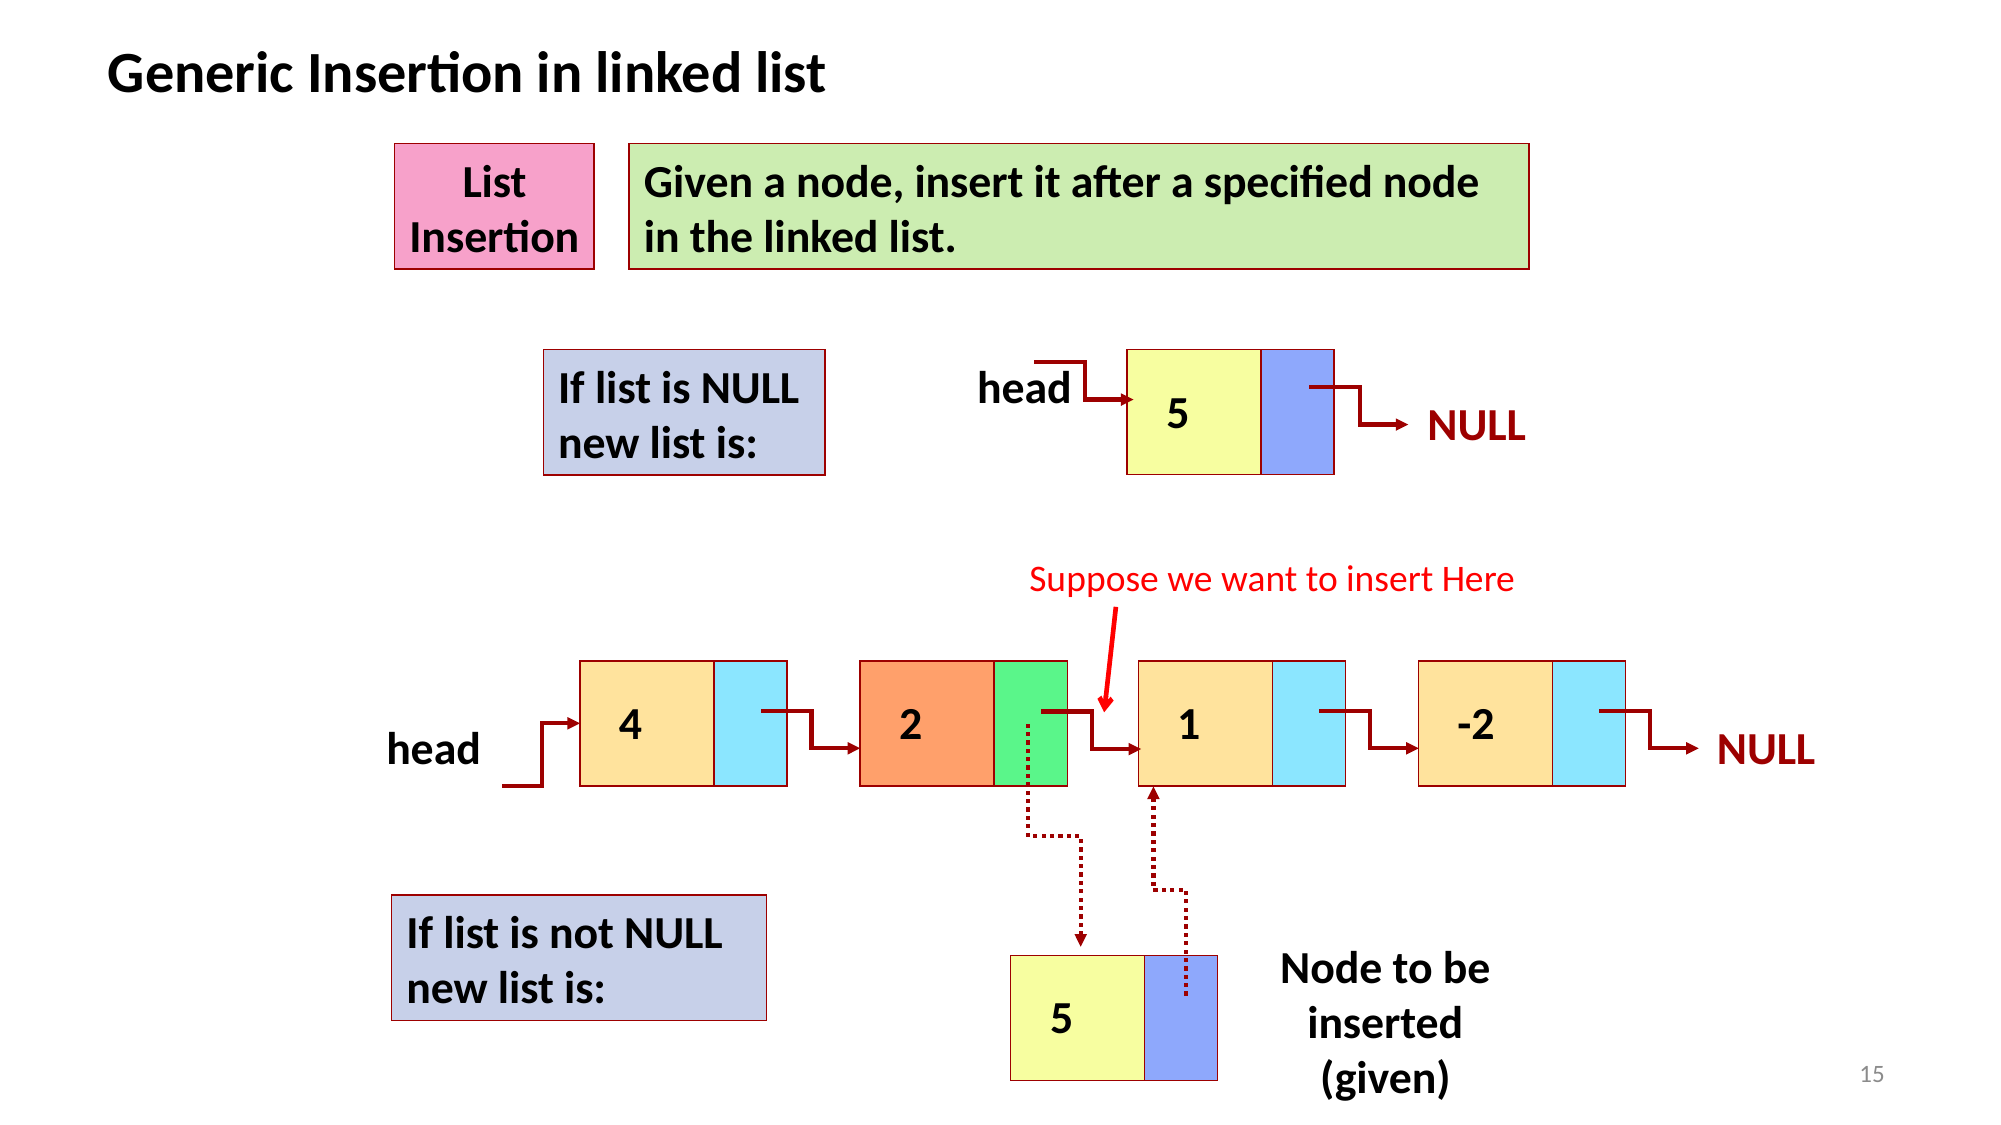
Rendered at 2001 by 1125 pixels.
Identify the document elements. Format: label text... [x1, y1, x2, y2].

text_box List Insertion [394, 143, 595, 269]
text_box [1065, 873, 1274, 907]
text_box If list is not NULL new list is: [391, 895, 767, 1021]
text_box Given a node, insert it after a specified node in the linked list. [629, 143, 1530, 269]
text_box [961, 349, 1542, 475]
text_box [943, 809, 1166, 863]
text_box Generic Insertion in linked list [93, 26, 856, 112]
slide_number 15 [1541, 1042, 1900, 1103]
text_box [1043, 711, 1142, 750]
text_box If list is NULL new list is: [543, 349, 825, 475]
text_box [1011, 545, 1534, 713]
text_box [370, 660, 1832, 787]
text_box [1010, 930, 1536, 1113]
